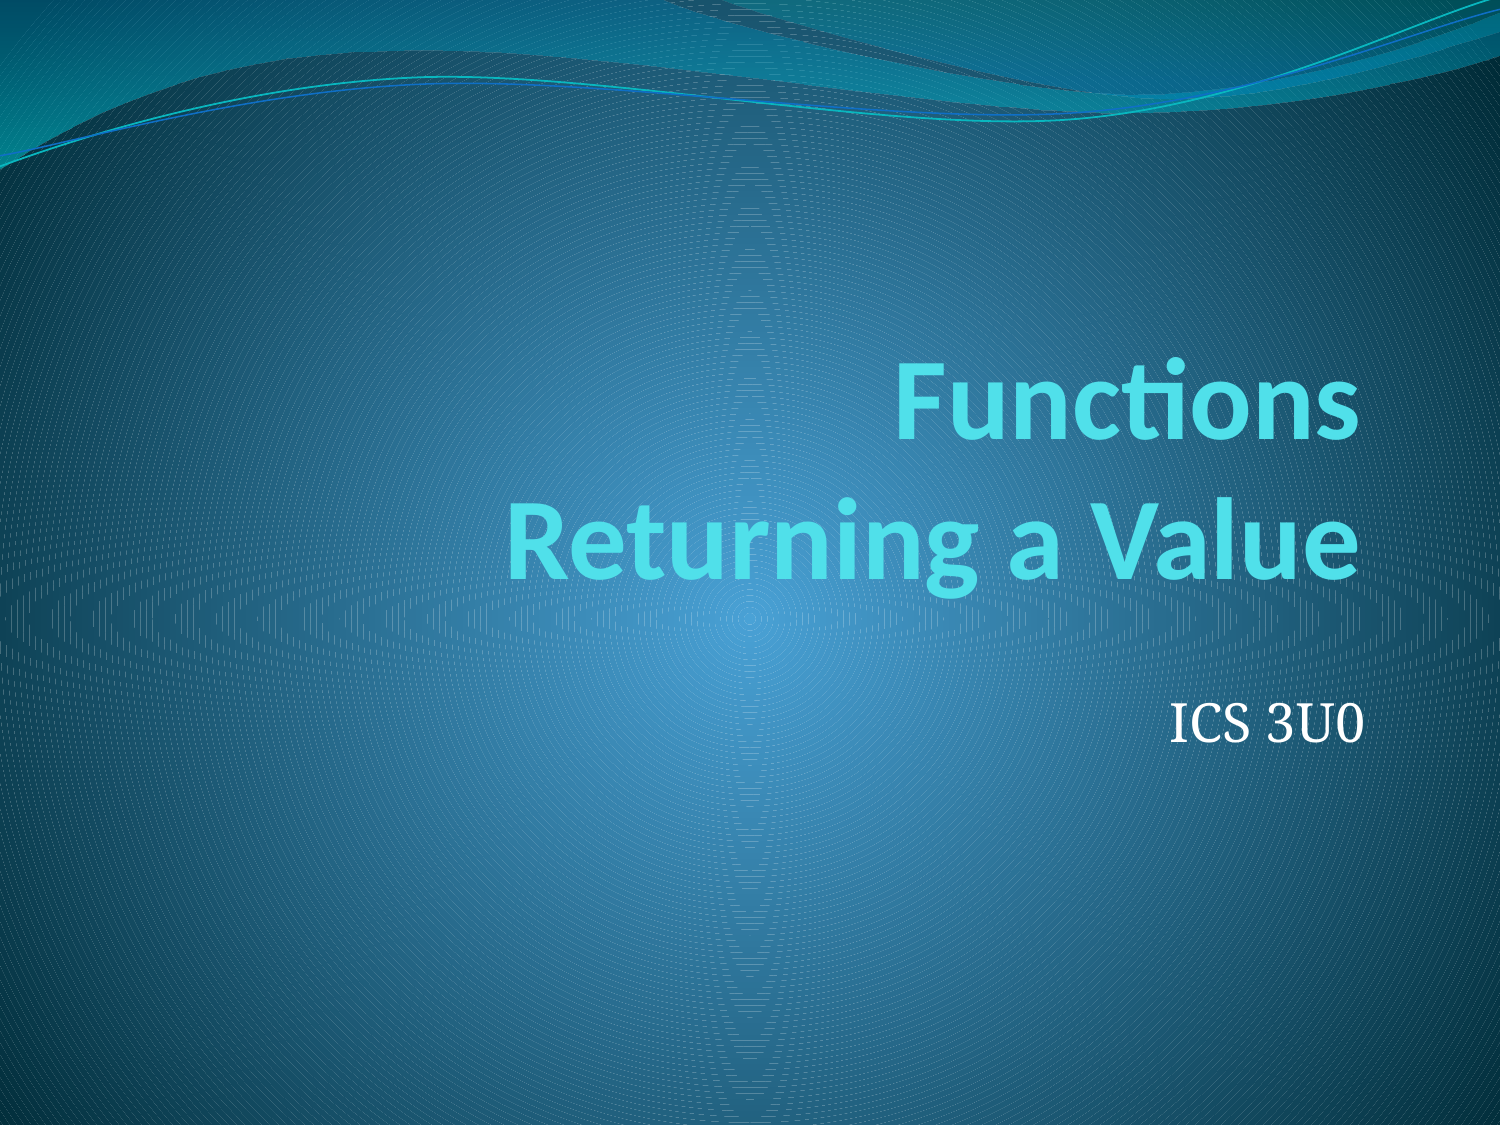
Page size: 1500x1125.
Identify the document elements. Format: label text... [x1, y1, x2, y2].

title Functions Returning a Value [76, 302, 1365, 603]
subtitle ICS 3U0 [87, 529, 1376, 818]
